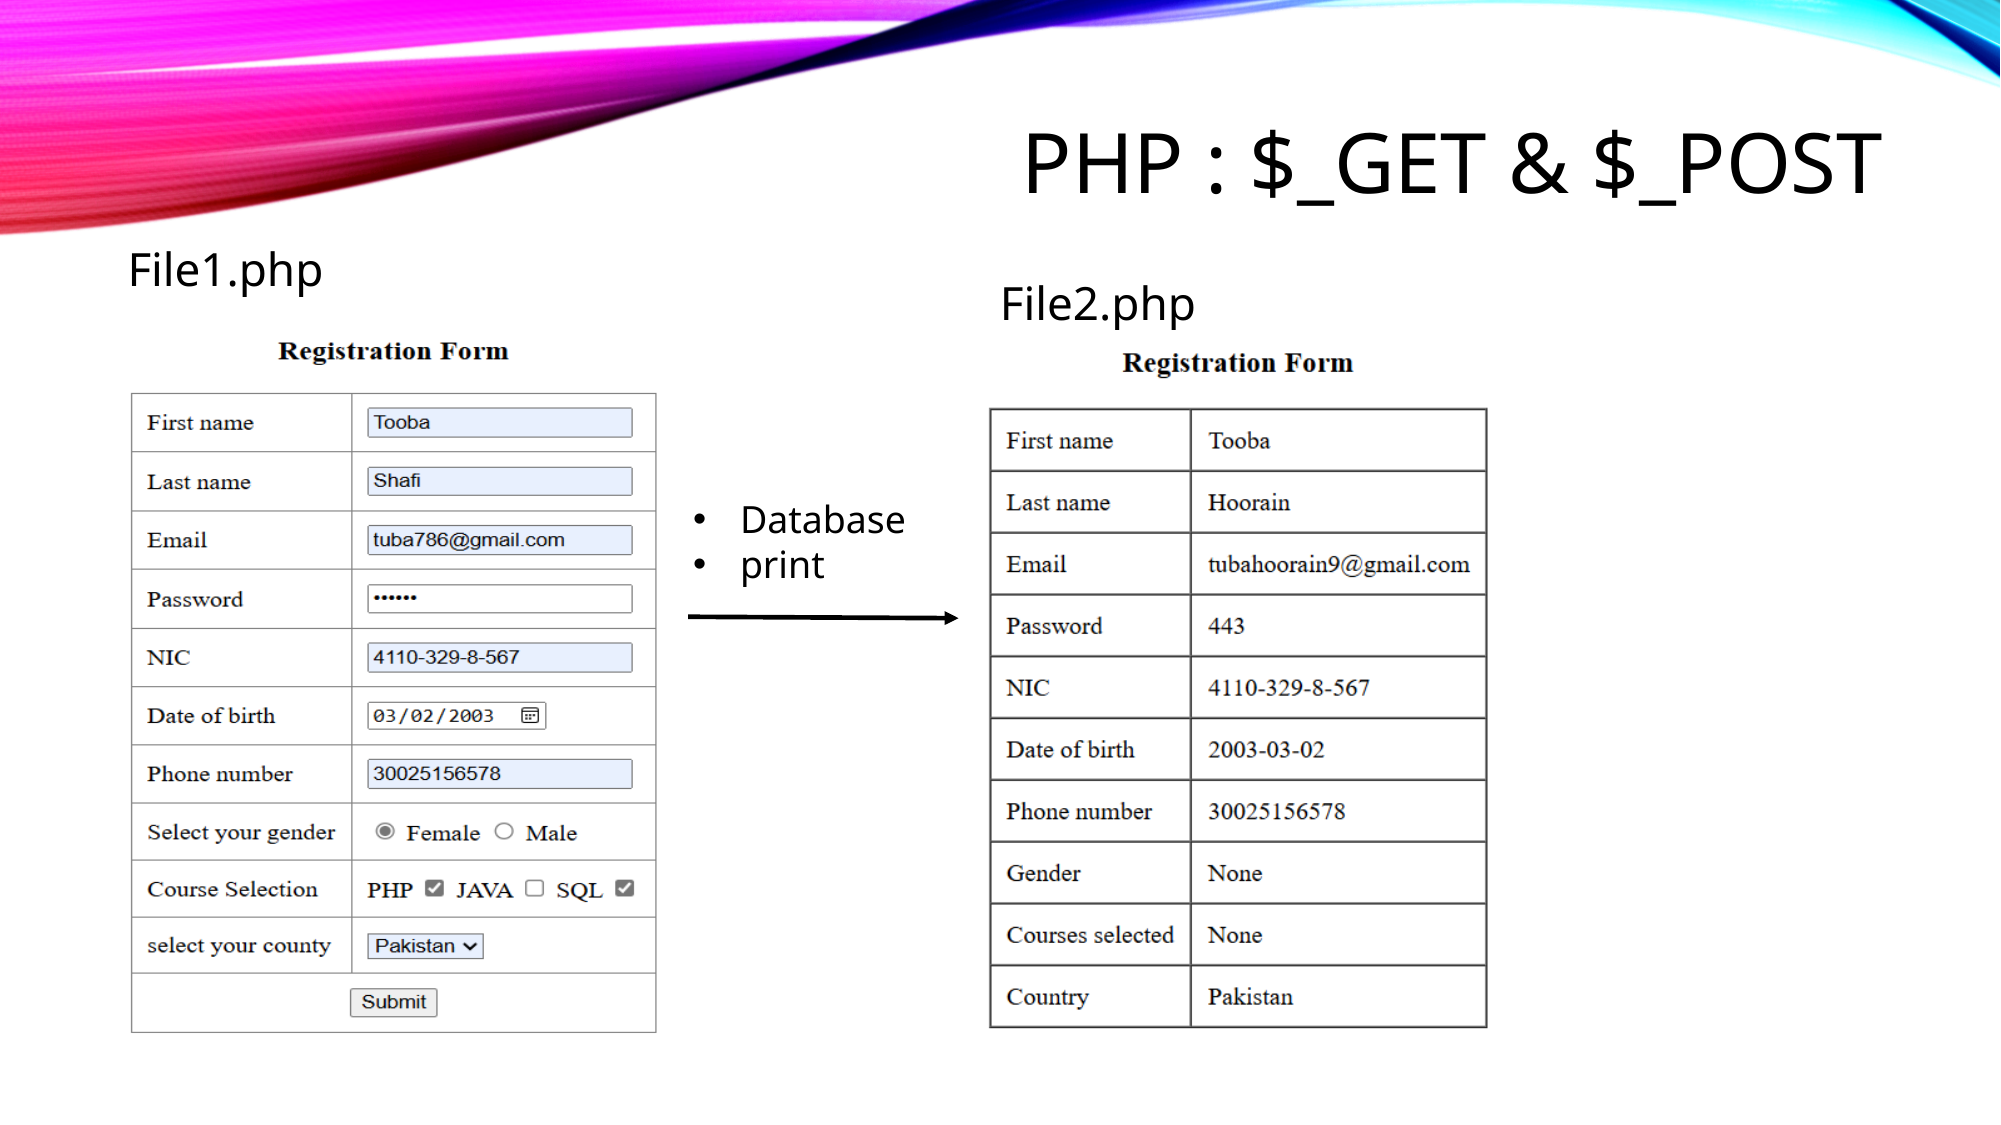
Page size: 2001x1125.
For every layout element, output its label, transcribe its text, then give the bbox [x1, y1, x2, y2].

picture [0, 0, 2000, 237]
list File1.php File2.php [112, 239, 1888, 1021]
title php : $_get & $_post [486, 75, 1899, 257]
picture [15, 317, 748, 1108]
picture [1890, 0, 2000, 75]
text_box Database print [748, 488, 924, 594]
picture [924, 330, 1539, 1096]
picture [1910, 0, 2000, 45]
